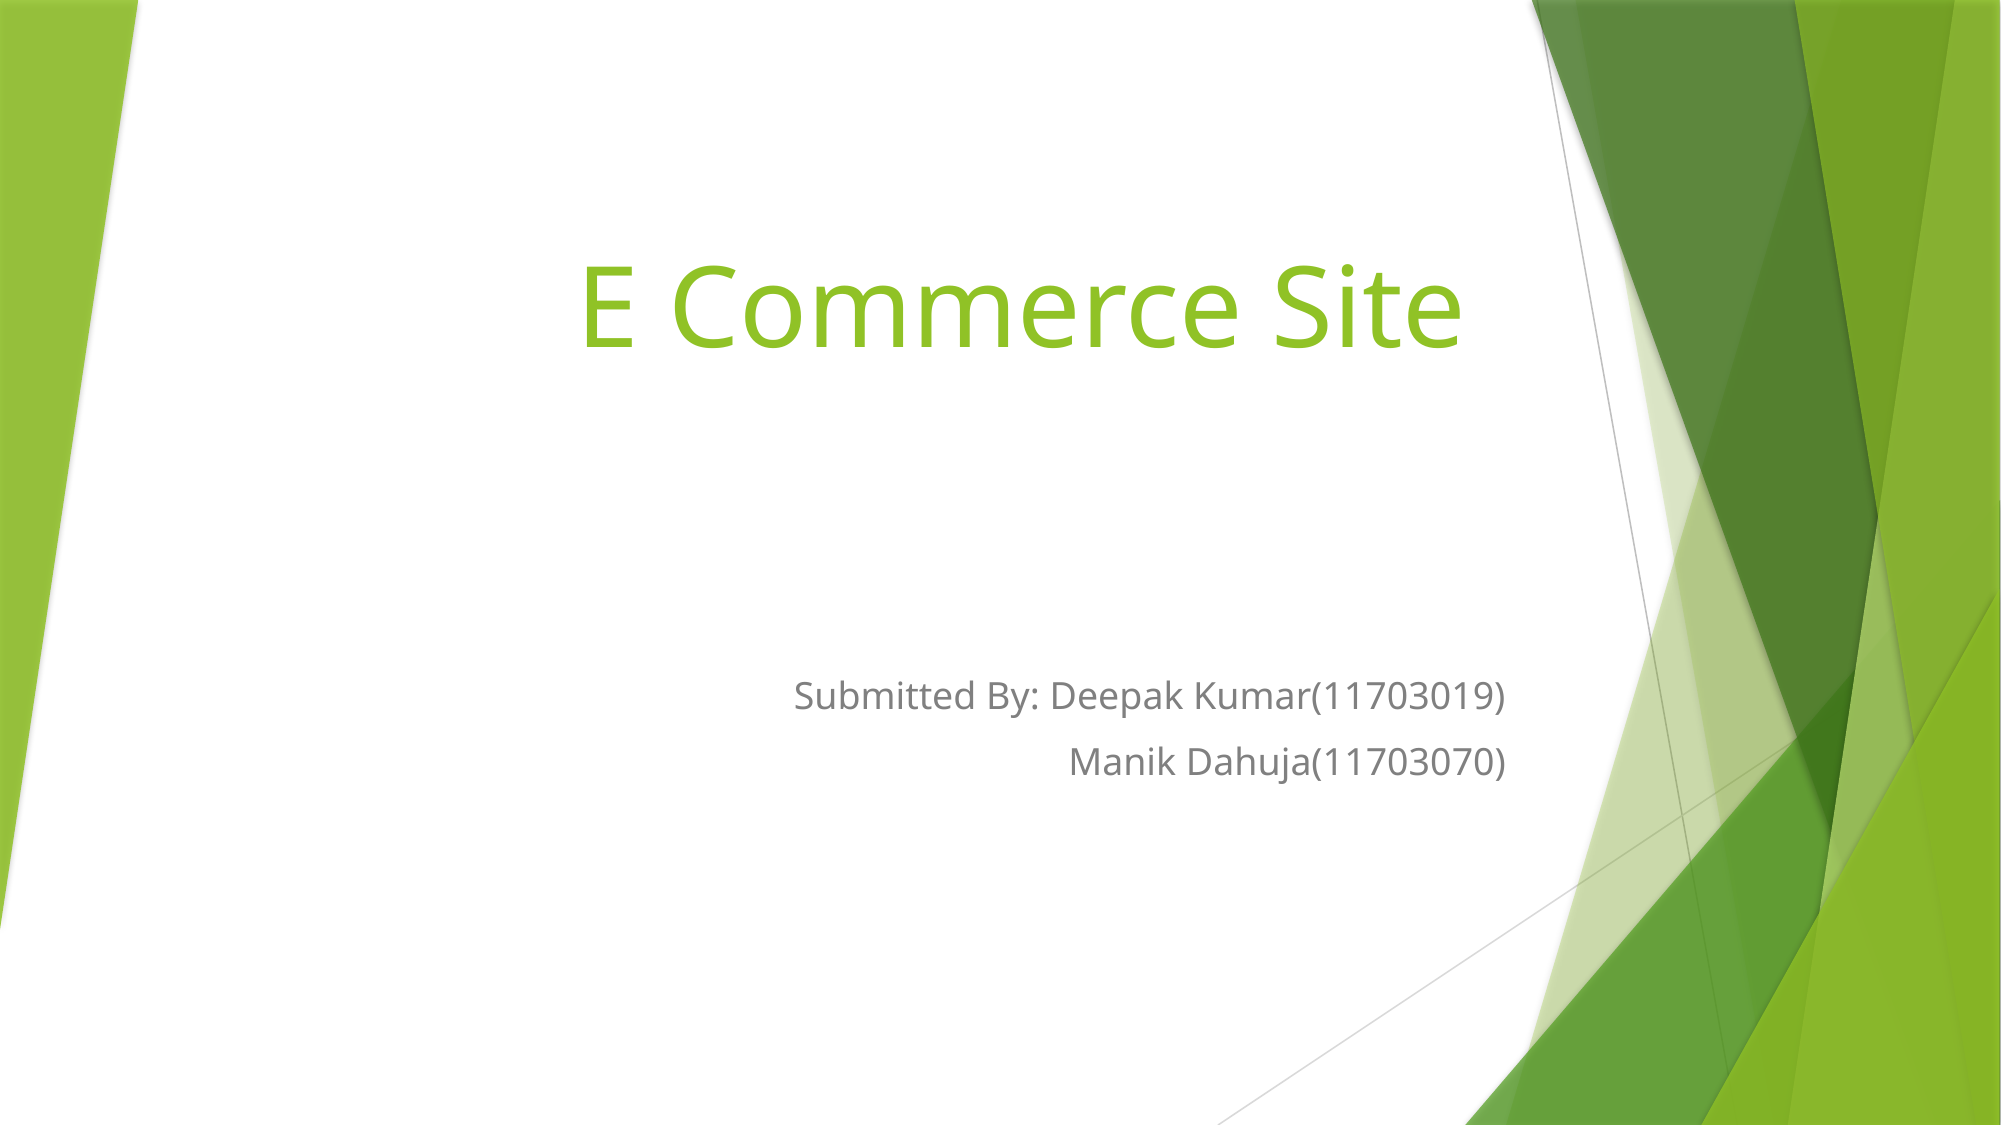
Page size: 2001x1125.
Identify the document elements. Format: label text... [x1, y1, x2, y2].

subtitle Submitted By: Deepak Kumar(11703019) Manik Dahuja(11703070) [247, 664, 1522, 845]
title E Commerce Site [208, 107, 1483, 378]
